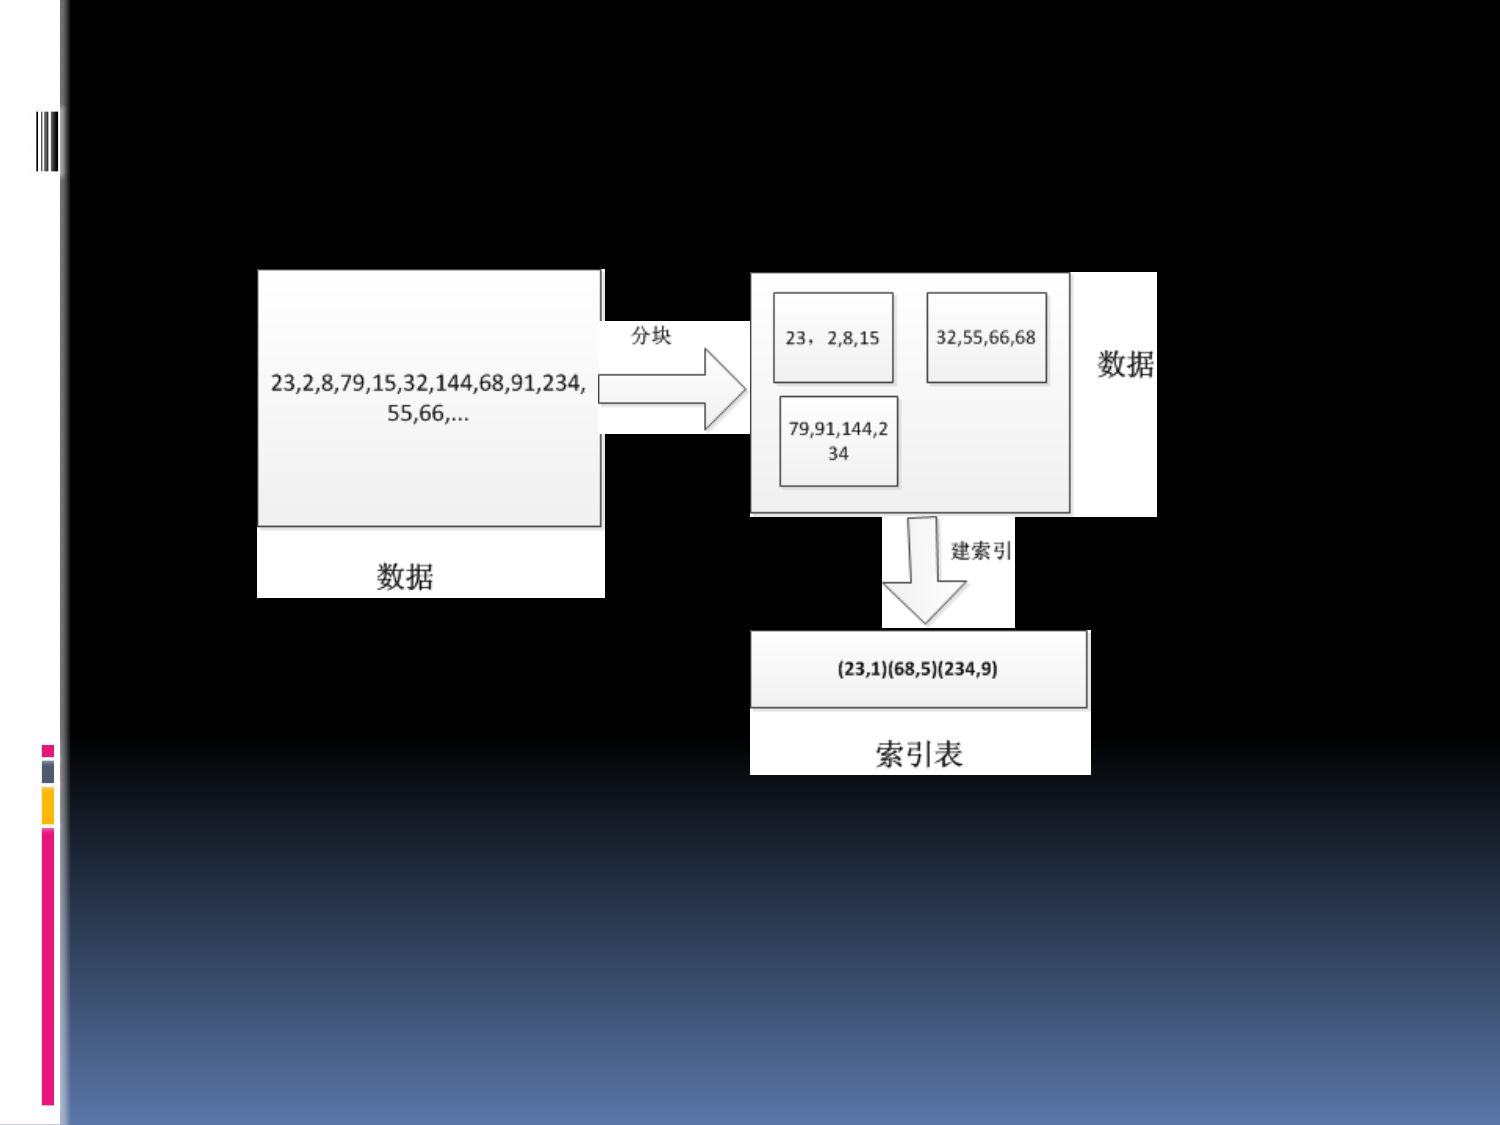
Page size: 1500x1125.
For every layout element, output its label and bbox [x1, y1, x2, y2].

picture [597, 320, 742, 435]
picture [257, 269, 605, 599]
picture [749, 630, 1091, 775]
picture [749, 272, 1157, 518]
picture [882, 516, 1015, 623]
